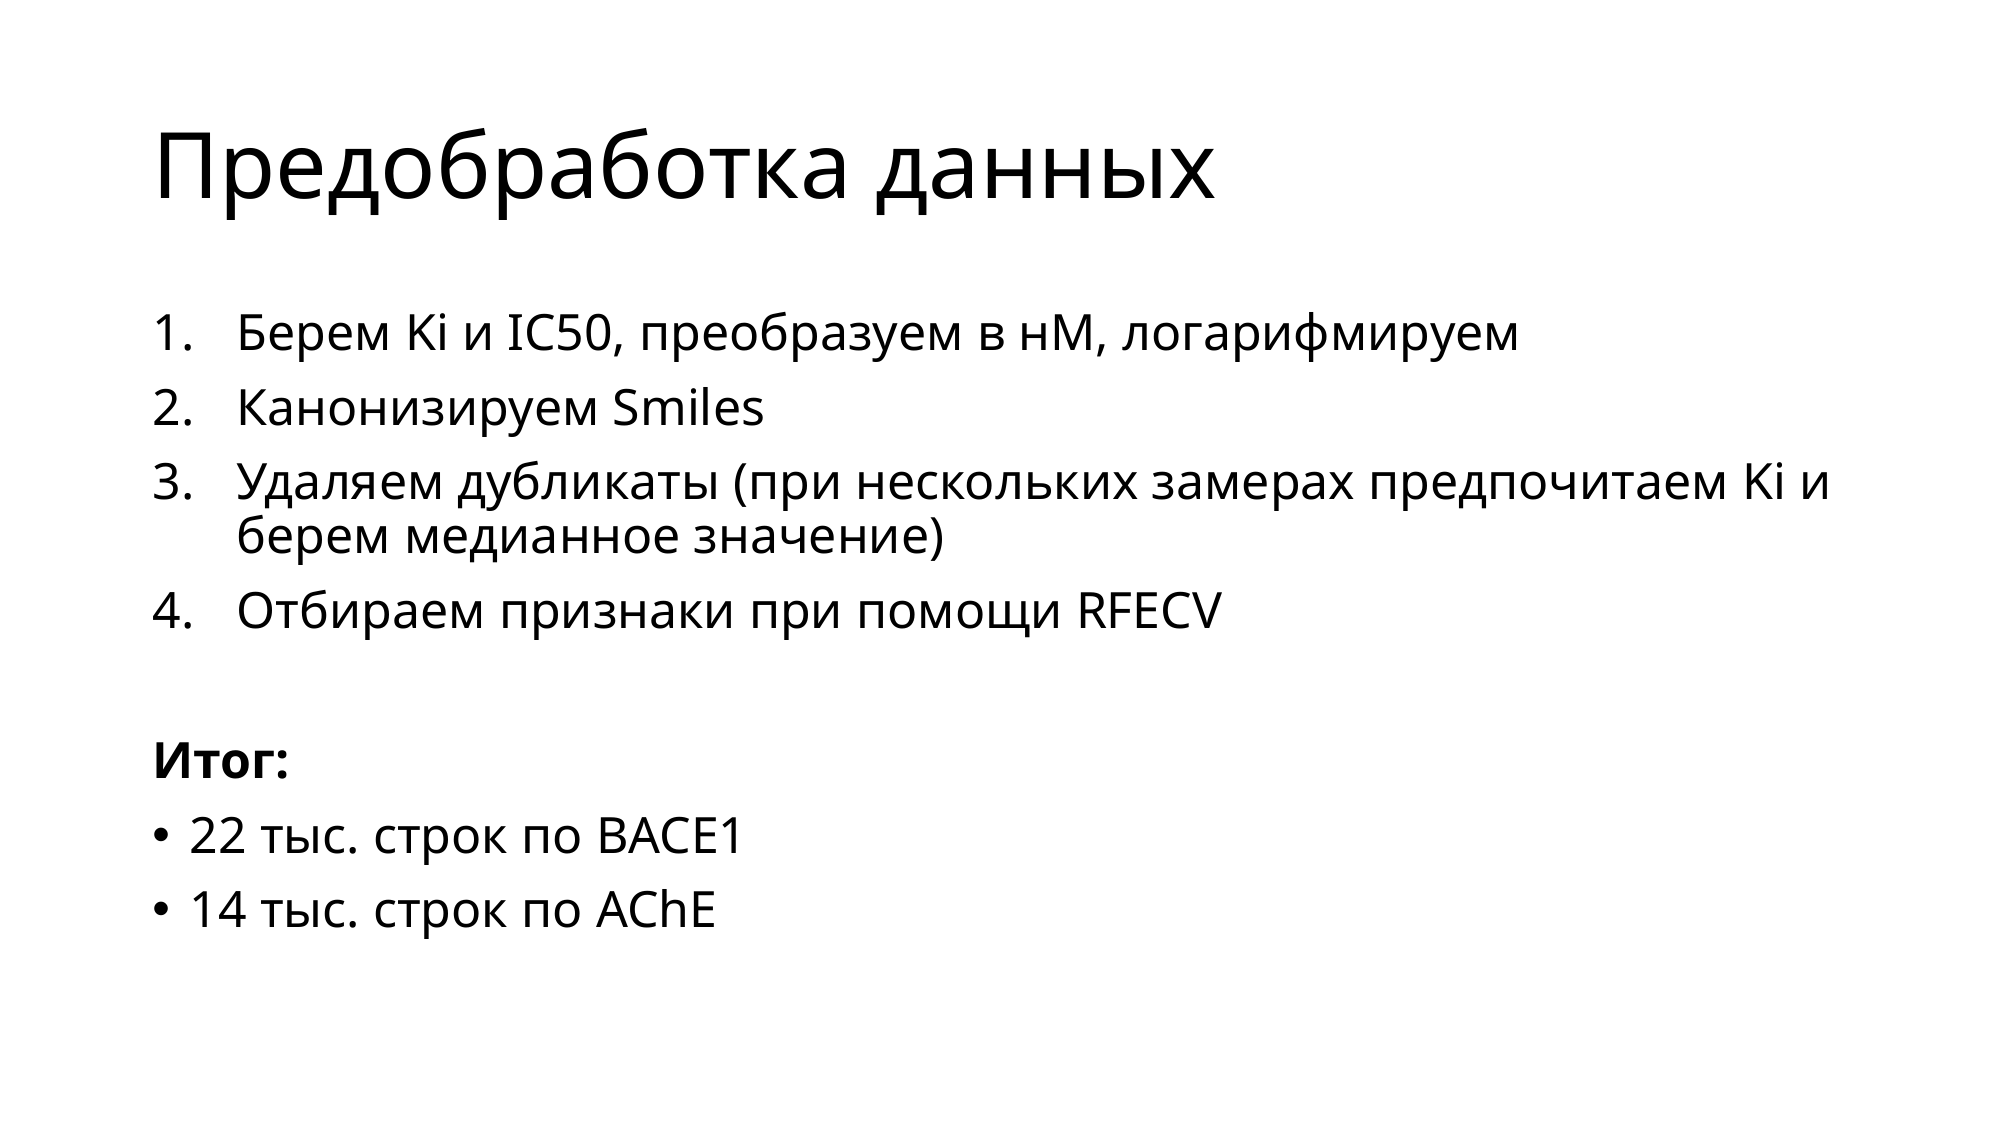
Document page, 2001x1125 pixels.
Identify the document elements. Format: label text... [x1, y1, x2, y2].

list Берем Ki и IC50, преобразуем в нМ, логарифмируем Канонизируем Smiles Удаляем дубликаты (при нескольких замерах предпочитаем Ki и берем медианное значение) Отбираем признаки при помощи RFECV Итог: 22 тыс. строк по BACE1 14 тыс. строк по AChE [137, 299, 1863, 1014]
title Предобработка данных [137, 59, 1863, 278]
